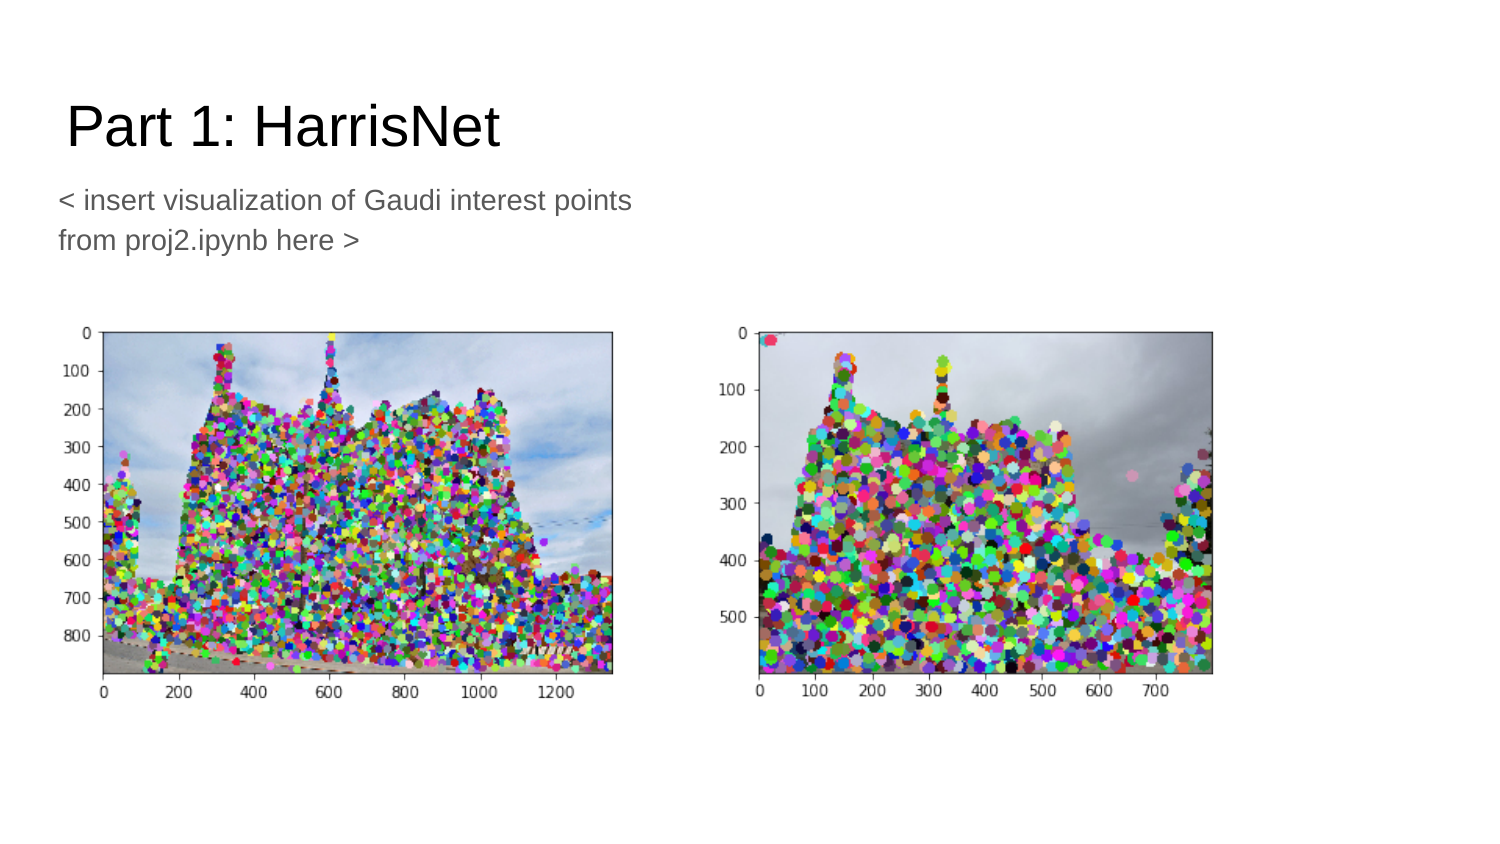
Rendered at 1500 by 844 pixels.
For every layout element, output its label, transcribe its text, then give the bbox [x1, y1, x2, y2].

title Part 1: HarrisNet [51, 72, 1449, 167]
list < insert visualization of Gaudi interest points from proj2.ipynb here > [43, 161, 700, 722]
picture [50, 316, 624, 711]
picture [707, 316, 1224, 711]
